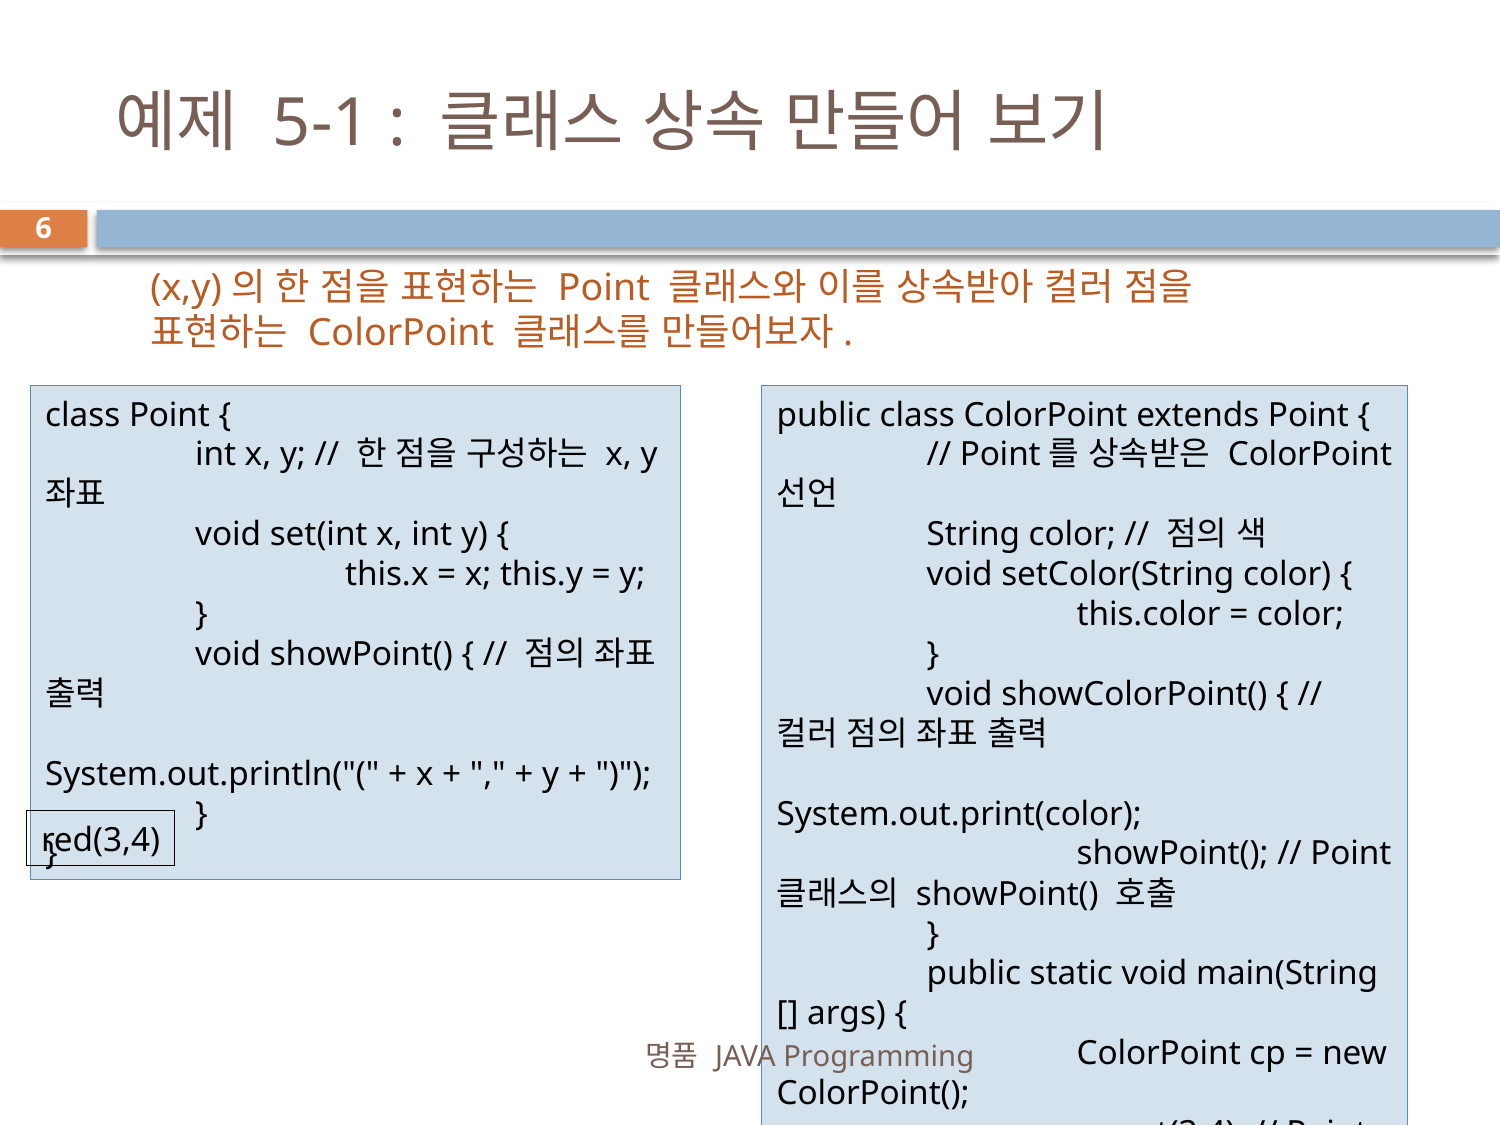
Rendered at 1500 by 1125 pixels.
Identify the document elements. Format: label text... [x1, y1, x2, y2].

slide_number 6 [0, 208, 88, 249]
footer 명품 JAVA Programming [99, 1024, 990, 1085]
title 예제 5-1 : 클래스 상속 만들어 보기 [100, 37, 1438, 200]
text_box public class ColorPoint extends Point { // Point를 상속받은 ColorPoint 선언 String color; // 점의 색 void setColor(String color) { this.color = color; } void showColorPoint() { // 컬러 점의 좌표 출력 System.out.print(color); showPoint(); // Point 클래스의 showPoint() 호출 } public static void main(String [] args) { ColorPoint cp = new ColorPoint(); cp.set(3,4); // Point 클래스의 set() 메소드 호출 cp.setColor("red"); // 색 지정 cp.showColorPoint(); // 컬러 점의 좌표 출력 } } [761, 385, 1408, 1125]
text_box (x,y)의 한 점을 표현하는 Point 클래스와 이를 상속받아 컬러 점을 표현하는 ColorPoint 클래스를 만들어보자. [135, 255, 1294, 361]
text_box red(3,4) [26, 810, 175, 866]
text_box class Point { int x, y; // 한 점을 구성하는 x, y 좌표 void set(int x, int y) { this.x = x; this.y = y; } void showPoint() { // 점의 좌표 출력 System.out.println("(" + x + "," + y + ")"); } } [30, 385, 681, 880]
